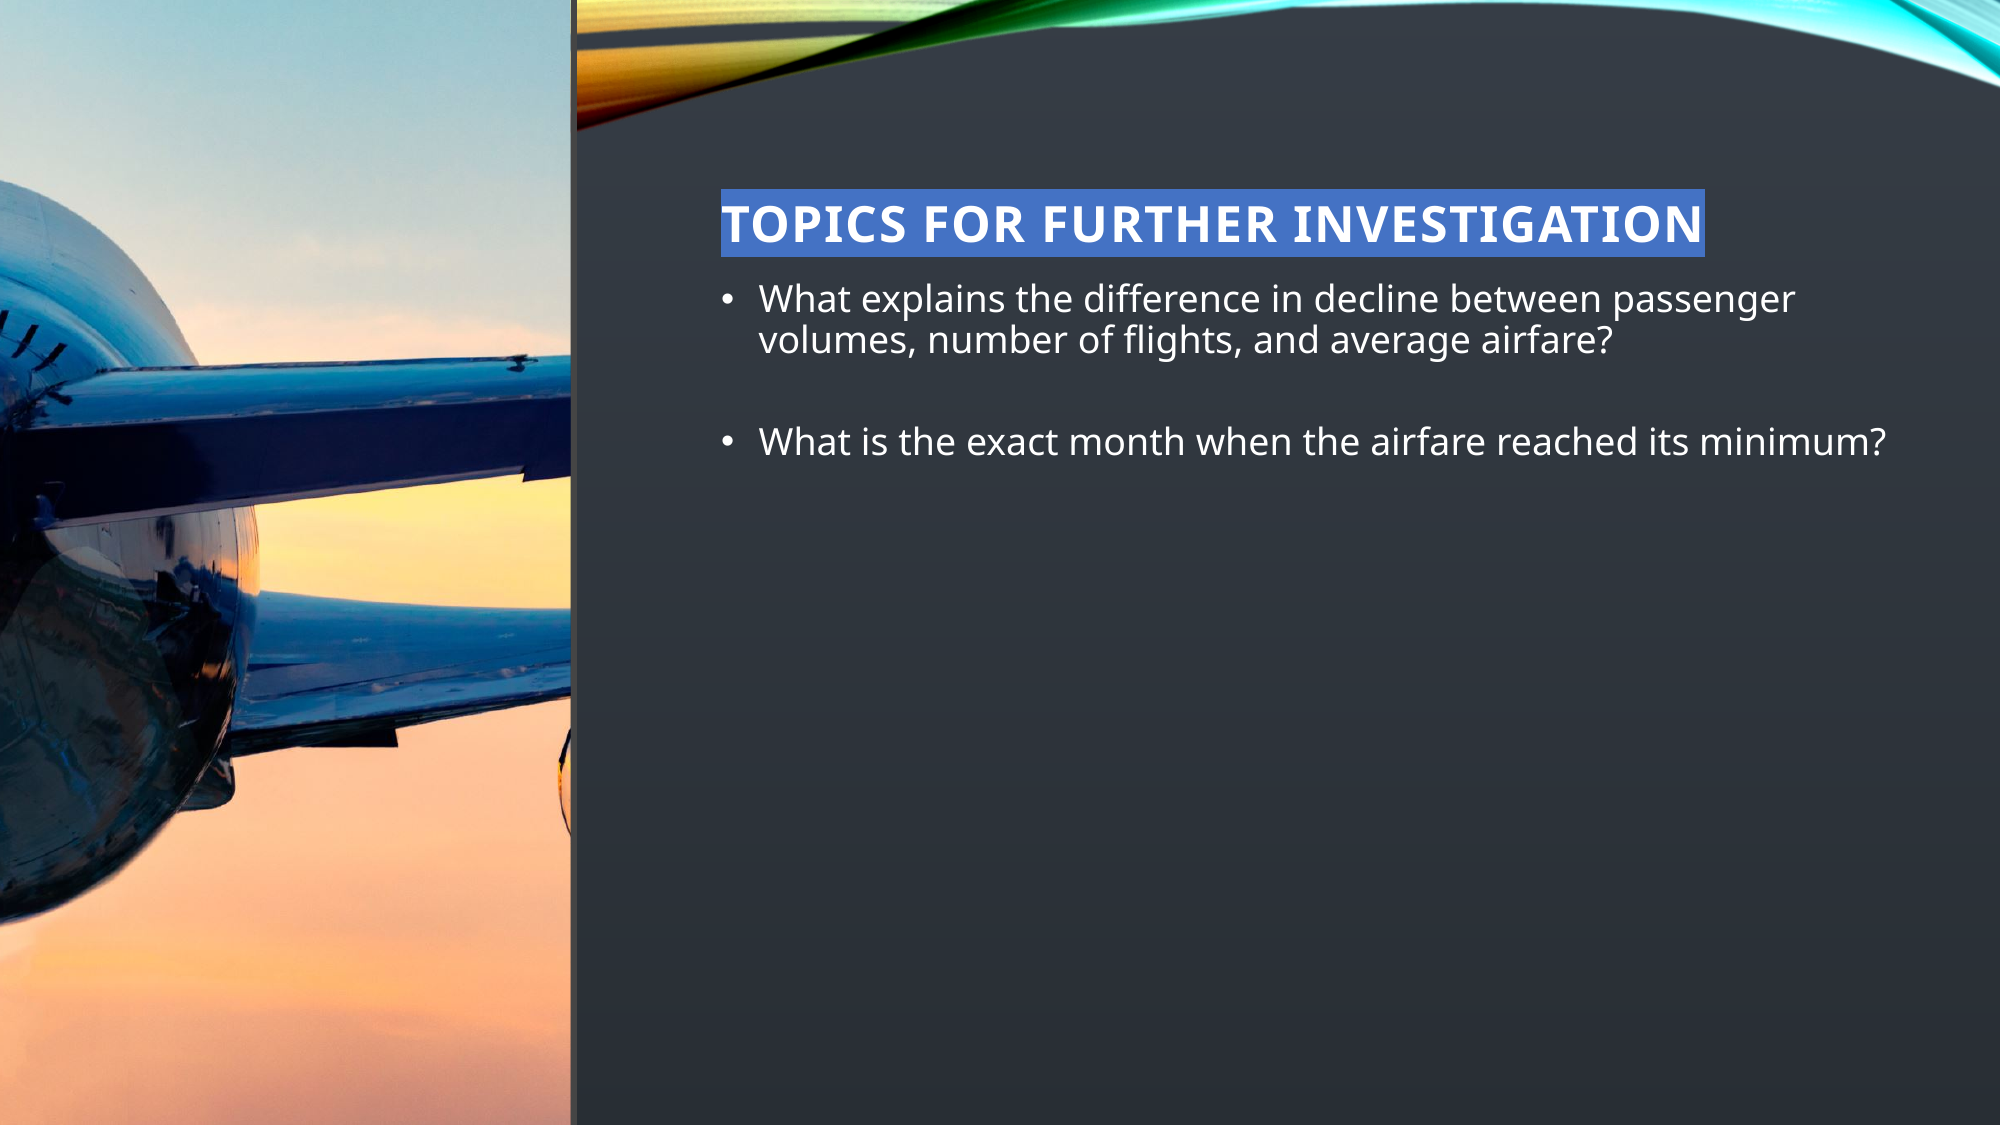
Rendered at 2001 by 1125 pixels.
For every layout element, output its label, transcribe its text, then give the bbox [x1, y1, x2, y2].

picture [0, 0, 571, 1125]
title Topics for further investigation [706, 99, 1813, 272]
list What explains the difference in decline between passenger volumes, number of flights, and average airfare? What is the exact month when the airfare reached its minimum? [706, 272, 1922, 749]
picture [577, 0, 2000, 237]
